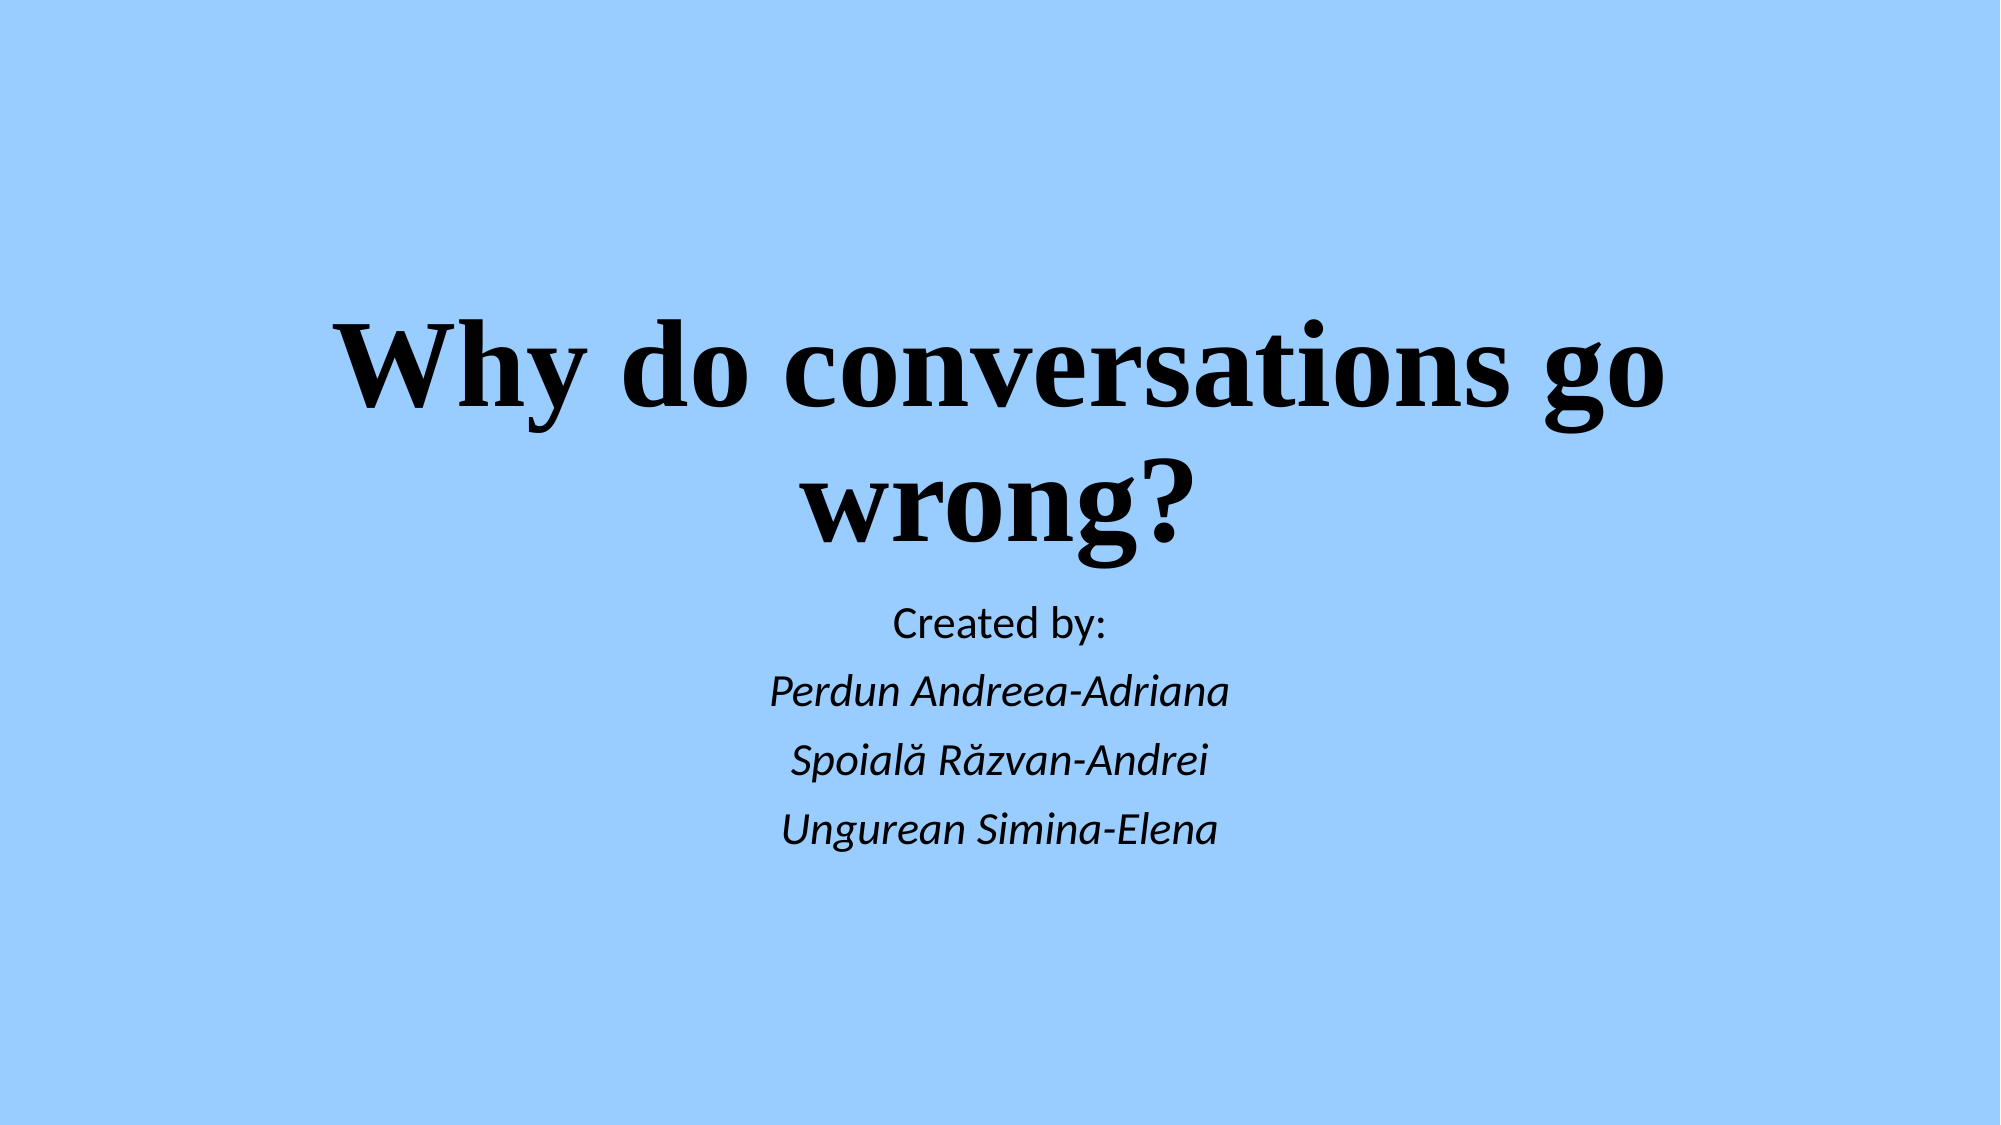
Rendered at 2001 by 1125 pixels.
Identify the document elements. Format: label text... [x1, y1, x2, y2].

subtitle Created by: Perdun Andreea-Adriana Spoială Răzvan-Andrei Ungurean Simina-Elena [249, 590, 1750, 863]
title Why do conversations go wrong? [249, 184, 1750, 576]
